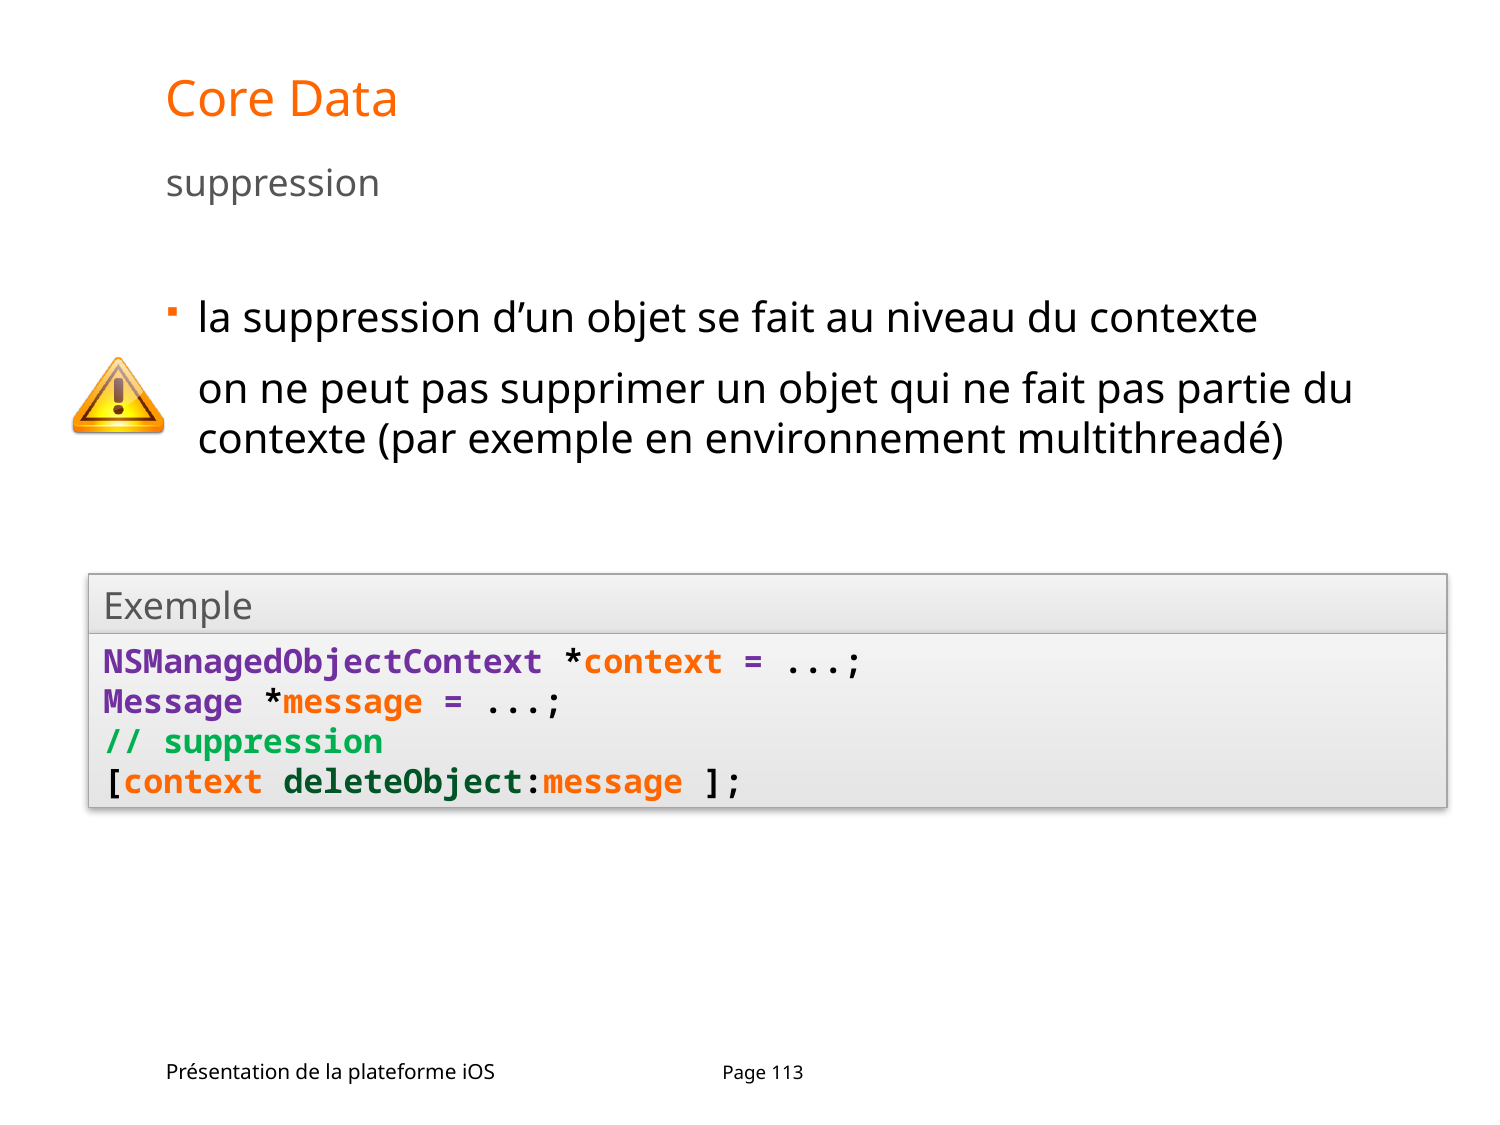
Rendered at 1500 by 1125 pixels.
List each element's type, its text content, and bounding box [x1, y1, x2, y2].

picture [71, 349, 167, 445]
title Core Data [165, 66, 1448, 148]
footer Présentation de la plateforme iOS [165, 1050, 575, 1087]
list la suppression d’un objet se fait au niveau du contexte on ne peut pas supprimer un objet qui ne fait pas partie du contexte (par exemple en environnement multithreadé) [165, 290, 1483, 575]
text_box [88, 573, 1448, 811]
list suppression [165, 158, 1448, 209]
